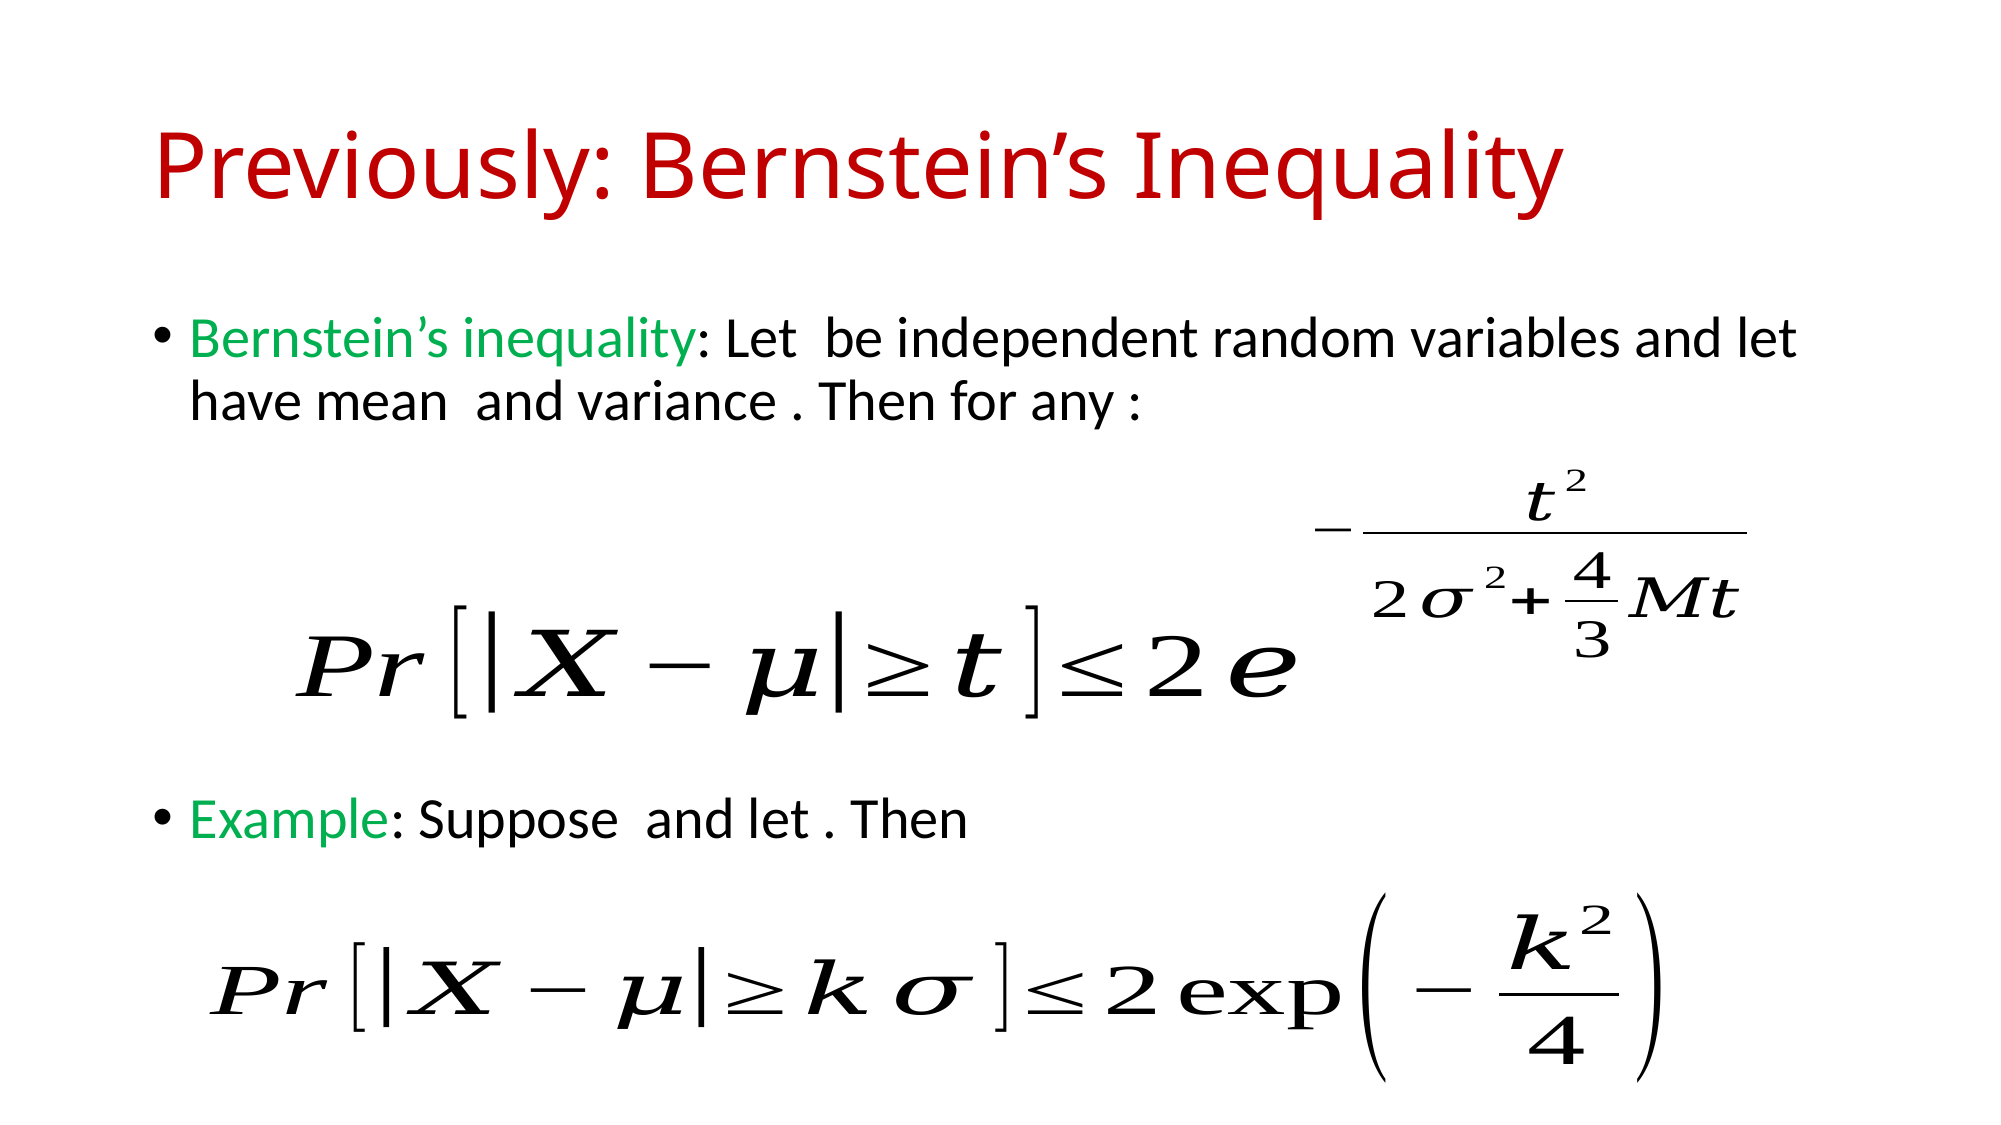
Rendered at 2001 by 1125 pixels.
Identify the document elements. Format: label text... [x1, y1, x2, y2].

title Previously: Bernstein’s Inequality [137, 59, 1863, 278]
